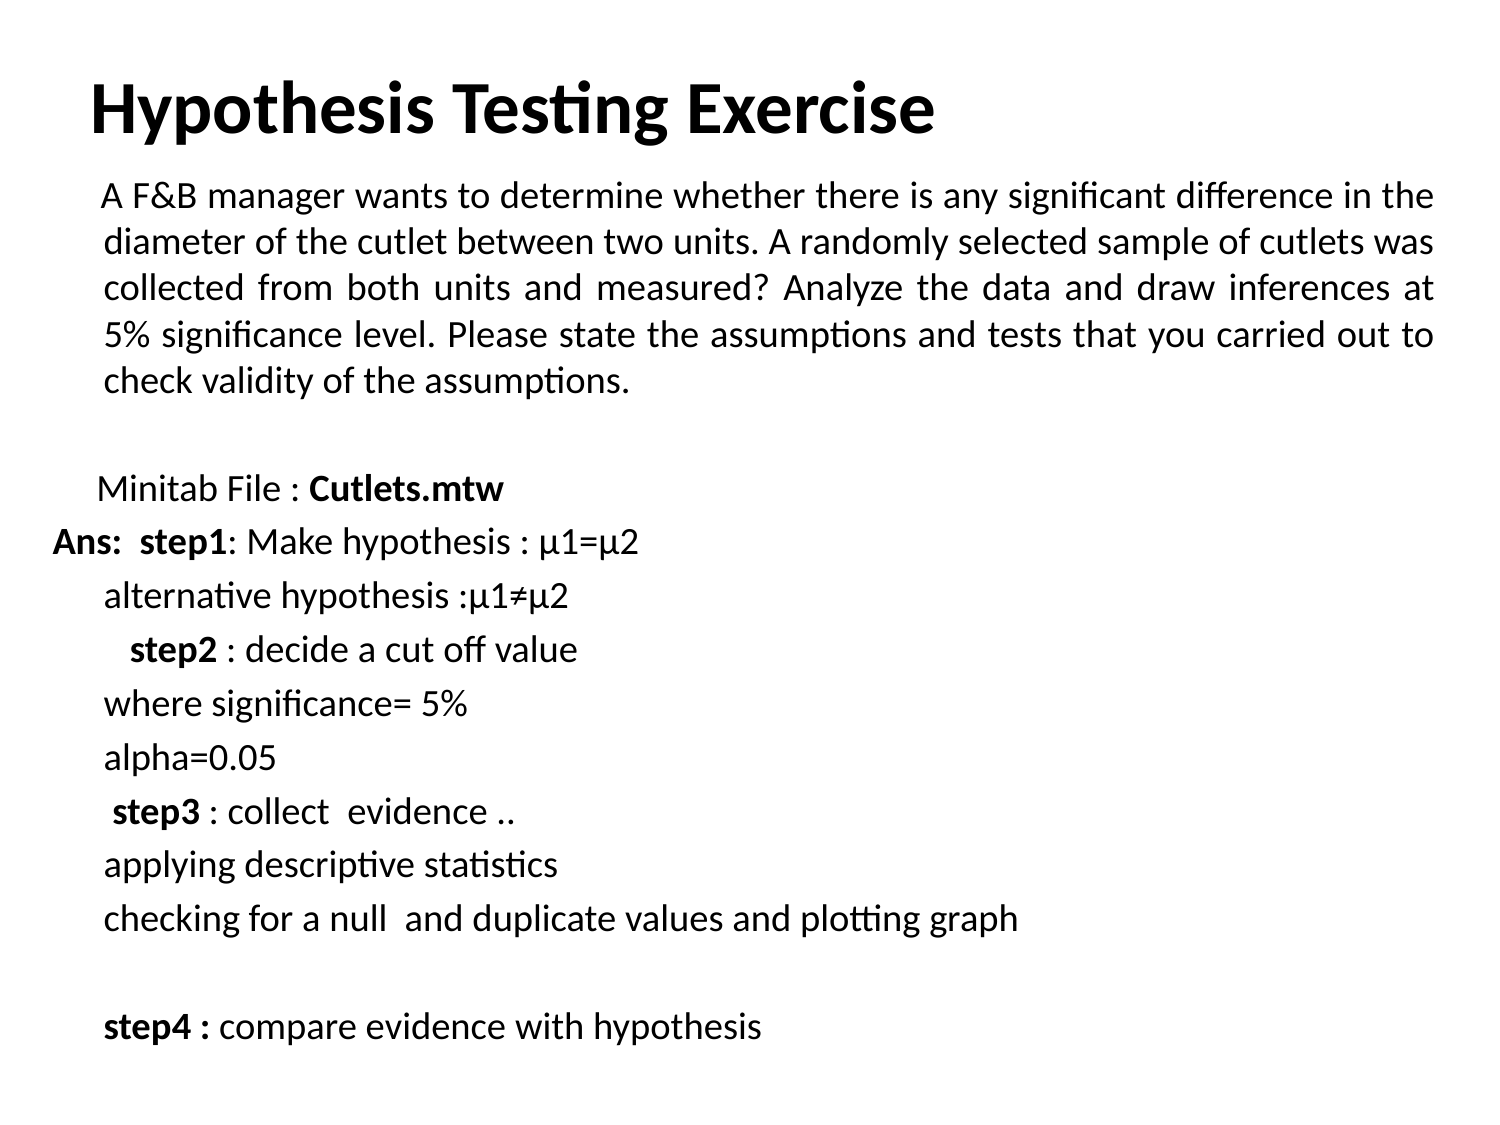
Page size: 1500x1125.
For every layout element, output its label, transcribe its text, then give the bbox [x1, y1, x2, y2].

title Hypothesis Testing Exercise [75, 45, 1425, 162]
list A F&B manager wants to determine whether there is any significant difference in the diameter of the cutlet between two units. A randomly selected sample of cutlets was collected from both units and measured? Analyze the data and draw inferences at 5% significance level. Please state the assumptions and tests that you carried out to check validity of the assumptions. Minitab File : Cutlets.mtw Ans: step1: Make hypothesis : µ1=µ2 alternative hypothesis :µ1≠µ2 step2 : decide a cut off value where significance= 5% alpha=0.05 step3 : collect evidence .. applying descriptive statistics checking for a null and duplicate values and plotting graph step4 : compare evidence with hypothesis [37, 162, 1450, 1063]
